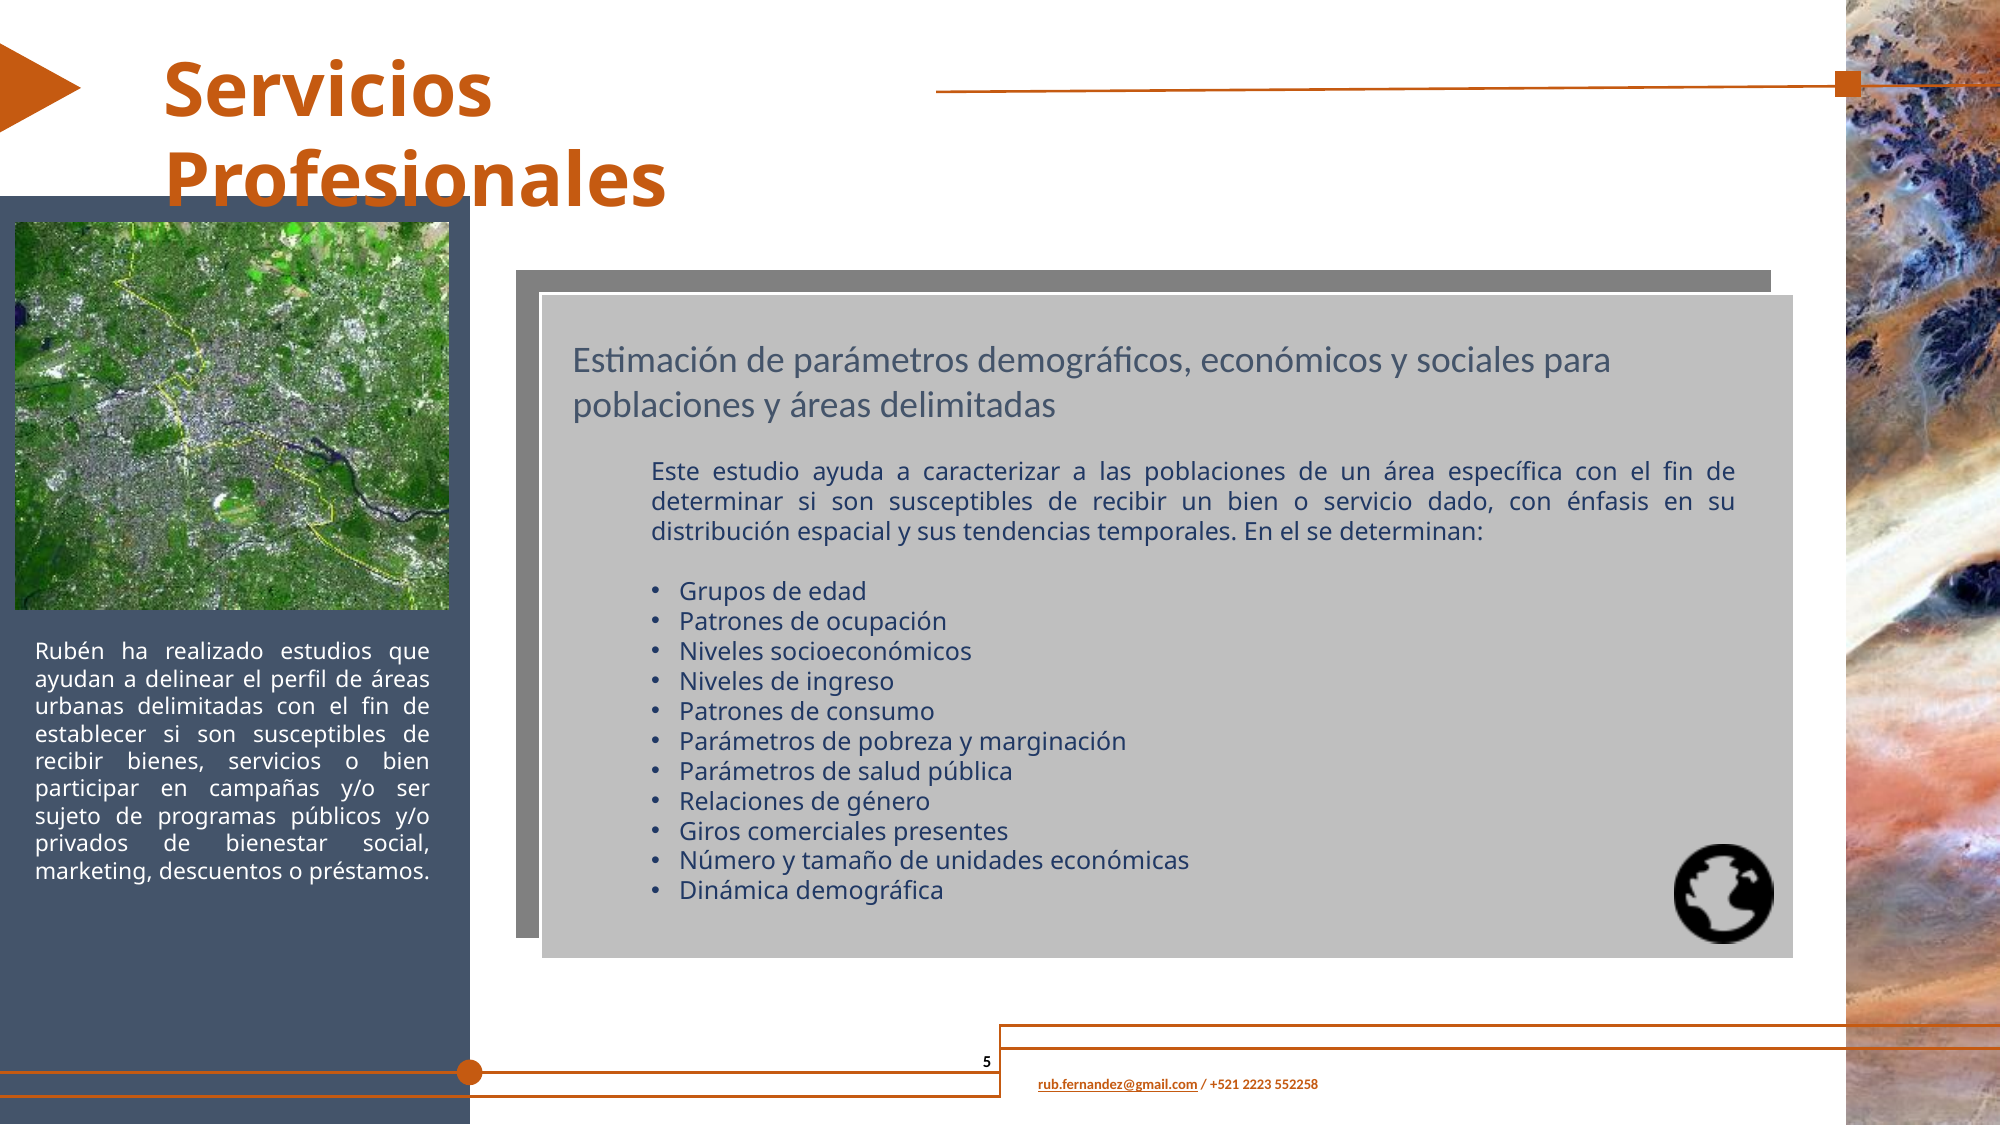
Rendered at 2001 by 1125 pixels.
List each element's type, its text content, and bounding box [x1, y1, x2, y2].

text_box Estimación de parámetros demográficos, económicos y sociales para poblaciones y áreas delimitadas [557, 327, 1674, 432]
text_box Rubén ha realizado estudios que ayudan a delinear el perfil de áreas urbanas delimitadas con el fin de establecer si son susceptibles de recibir bienes, servicios o bien participar en campañas y/o ser sujeto de programas públicos y/o privados de bienestar social, marketing, descuentos o préstamos. [19, 629, 446, 892]
picture [1846, 87, 2000, 1024]
text_box rub.fernandez@gmail.com / +521 2223 552258 [1023, 1067, 1827, 1100]
picture [1846, 1027, 2000, 1047]
picture [1846, 0, 2000, 84]
picture [1846, 1050, 2000, 1125]
text_box Servicios Profesionales [148, 33, 962, 229]
picture [1674, 844, 1774, 945]
text_box [539, 292, 1795, 960]
text_box [516, 270, 1771, 938]
text_box Este estudio ayuda a caracterizar a las poblaciones de un área específica con el fin de determinar si son susceptibles de recibir un bien o servicio dado, con énfasis en su distribución espacial y sus tendencias temporales. En el se determinan: Grupos de edad Patrones de ocupación Niveles socioeconómicos Niveles de ingreso Patrones de consumo Parámetros de pobreza y marginación Parámetros de salud pública Relaciones de género Giros comerciales presentes Número y tamaño de unidades económicas Dinámica demográfica [636, 448, 1753, 913]
picture [15, 222, 449, 610]
